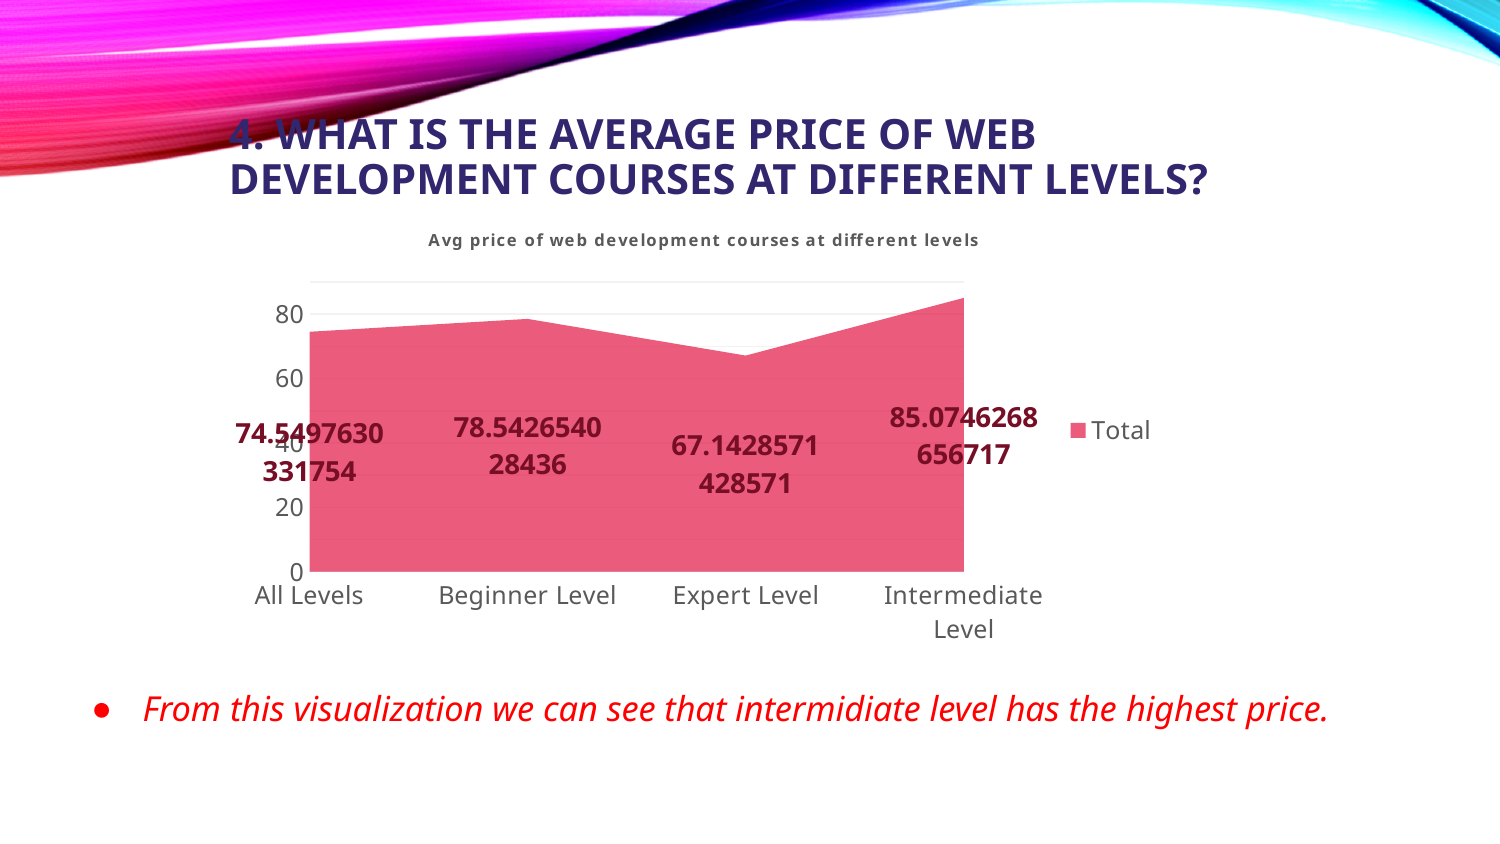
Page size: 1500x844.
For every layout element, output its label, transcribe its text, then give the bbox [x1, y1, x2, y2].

title 4. What is the average price of web development courses at different levels? [213, 98, 1368, 263]
list From this visualization we can see that intermidiate level has the highest price. [52, 598, 1409, 823]
chart [235, 205, 1172, 656]
picture [0, 0, 1500, 178]
